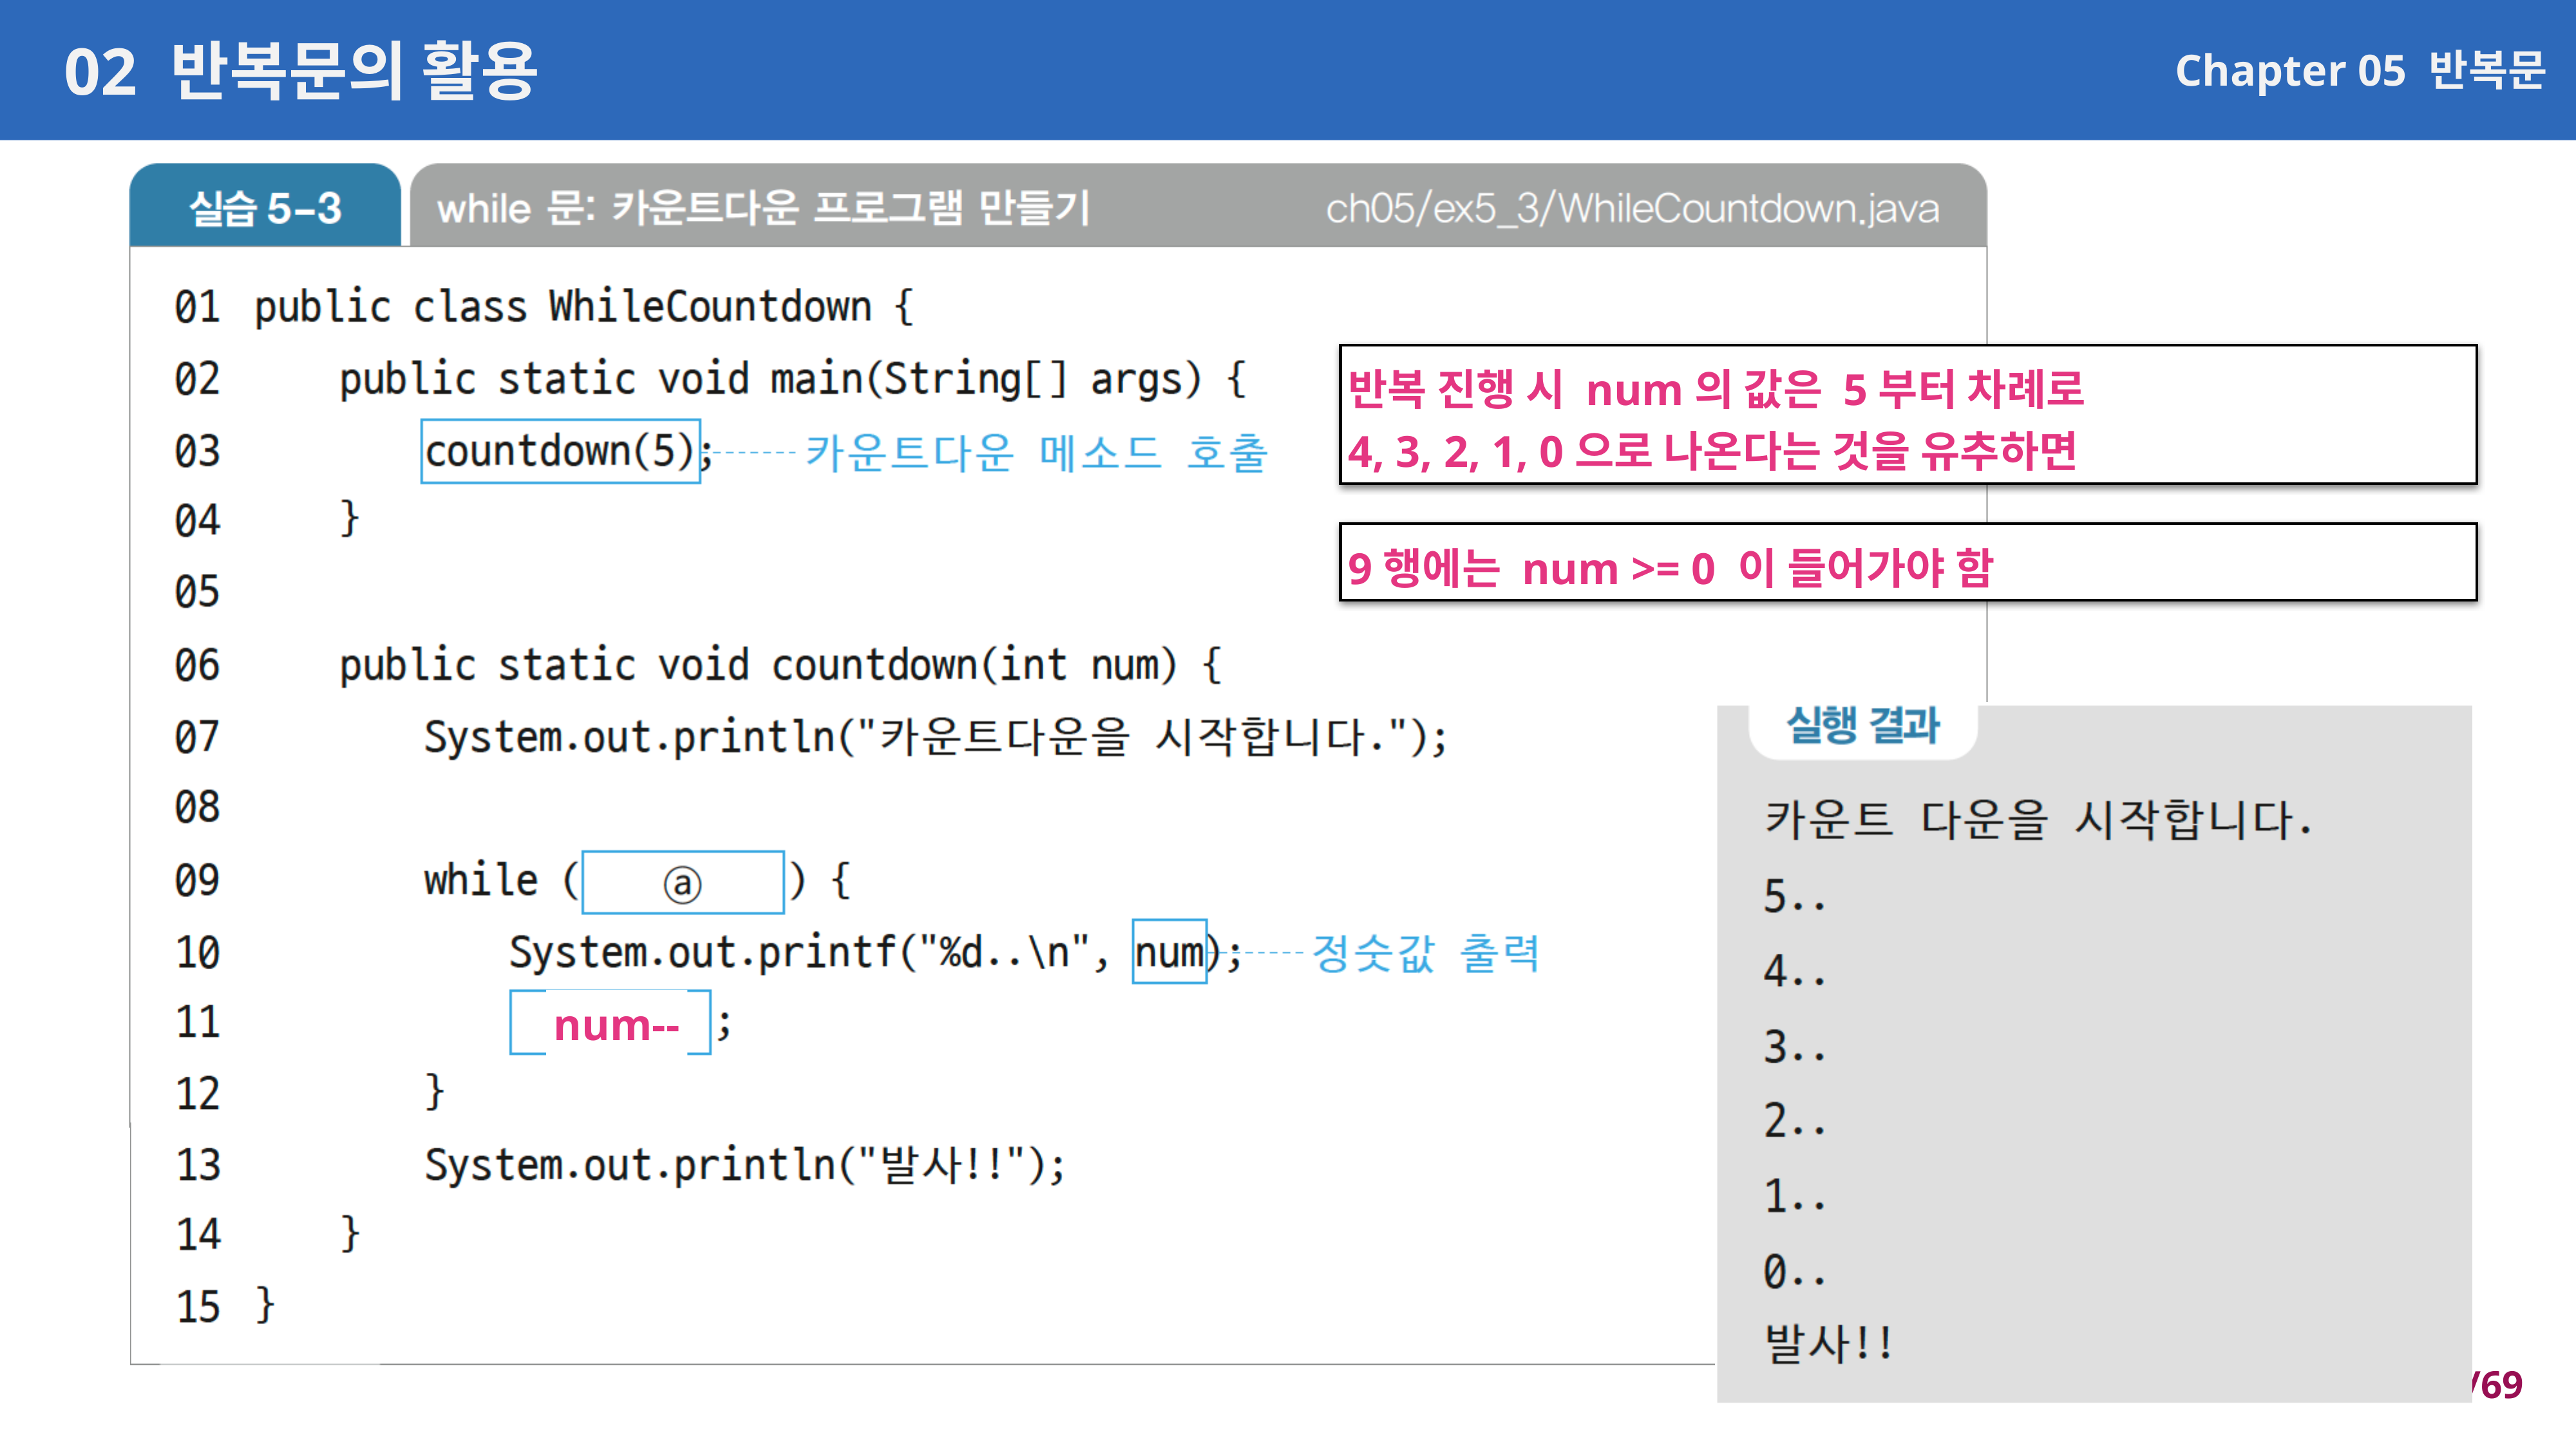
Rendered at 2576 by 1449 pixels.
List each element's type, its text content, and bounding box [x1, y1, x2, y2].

text_box 반복 진행 시 num의 값은 5부터 차례로 4, 3, 2, 1, 0으로 나온다는 것을 유추하면 [1992, 345, 2477, 484]
picture [1715, 702, 2473, 1406]
text_box 9행에는 num >= 0 이 들어가야 함 [1992, 523, 2477, 600]
text_box [0, 0, 2576, 140]
text_box 02 반복문의 활용 [57, 23, 548, 115]
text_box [128, 158, 1992, 1365]
text_box Chapter 05 반복문 [2167, 35, 2555, 102]
